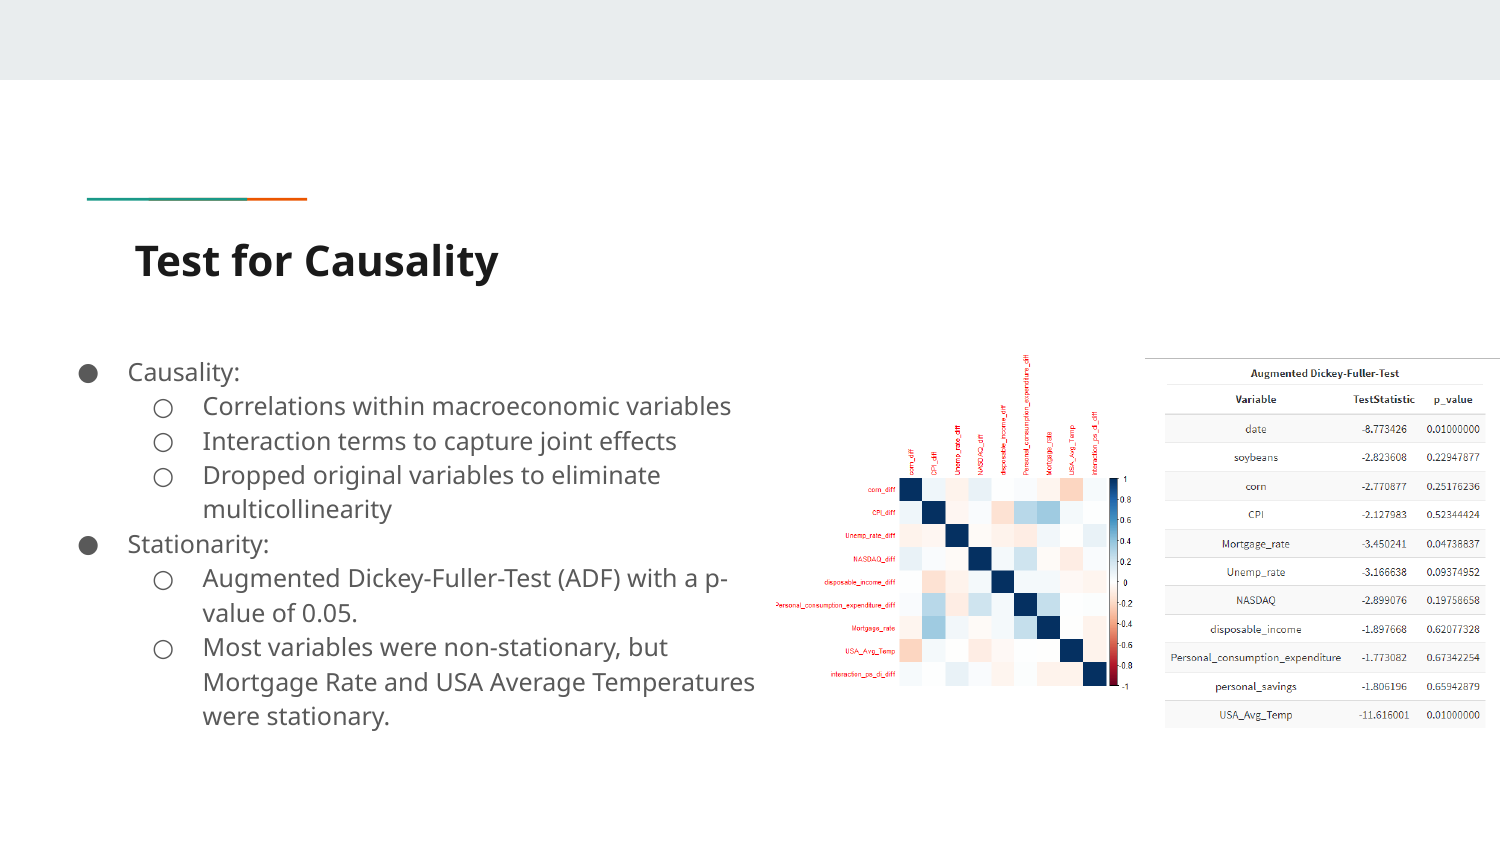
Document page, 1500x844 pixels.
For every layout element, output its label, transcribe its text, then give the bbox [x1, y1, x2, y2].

title Test for Causality [119, 216, 1381, 305]
picture [775, 348, 1137, 696]
list Causality: Correlations within macroeconomic variables Interaction terms to capture joint effects Dropped original variables to eliminate multicollinearity Stationarity: Augmented Dickey-Fuller-Test (ADF) with a p-value of 0.05. Most variables were non-stationary, but Mortgage Rate and USA Average Temperatures were stationary. [37, 336, 786, 708]
picture [1144, 358, 1500, 740]
